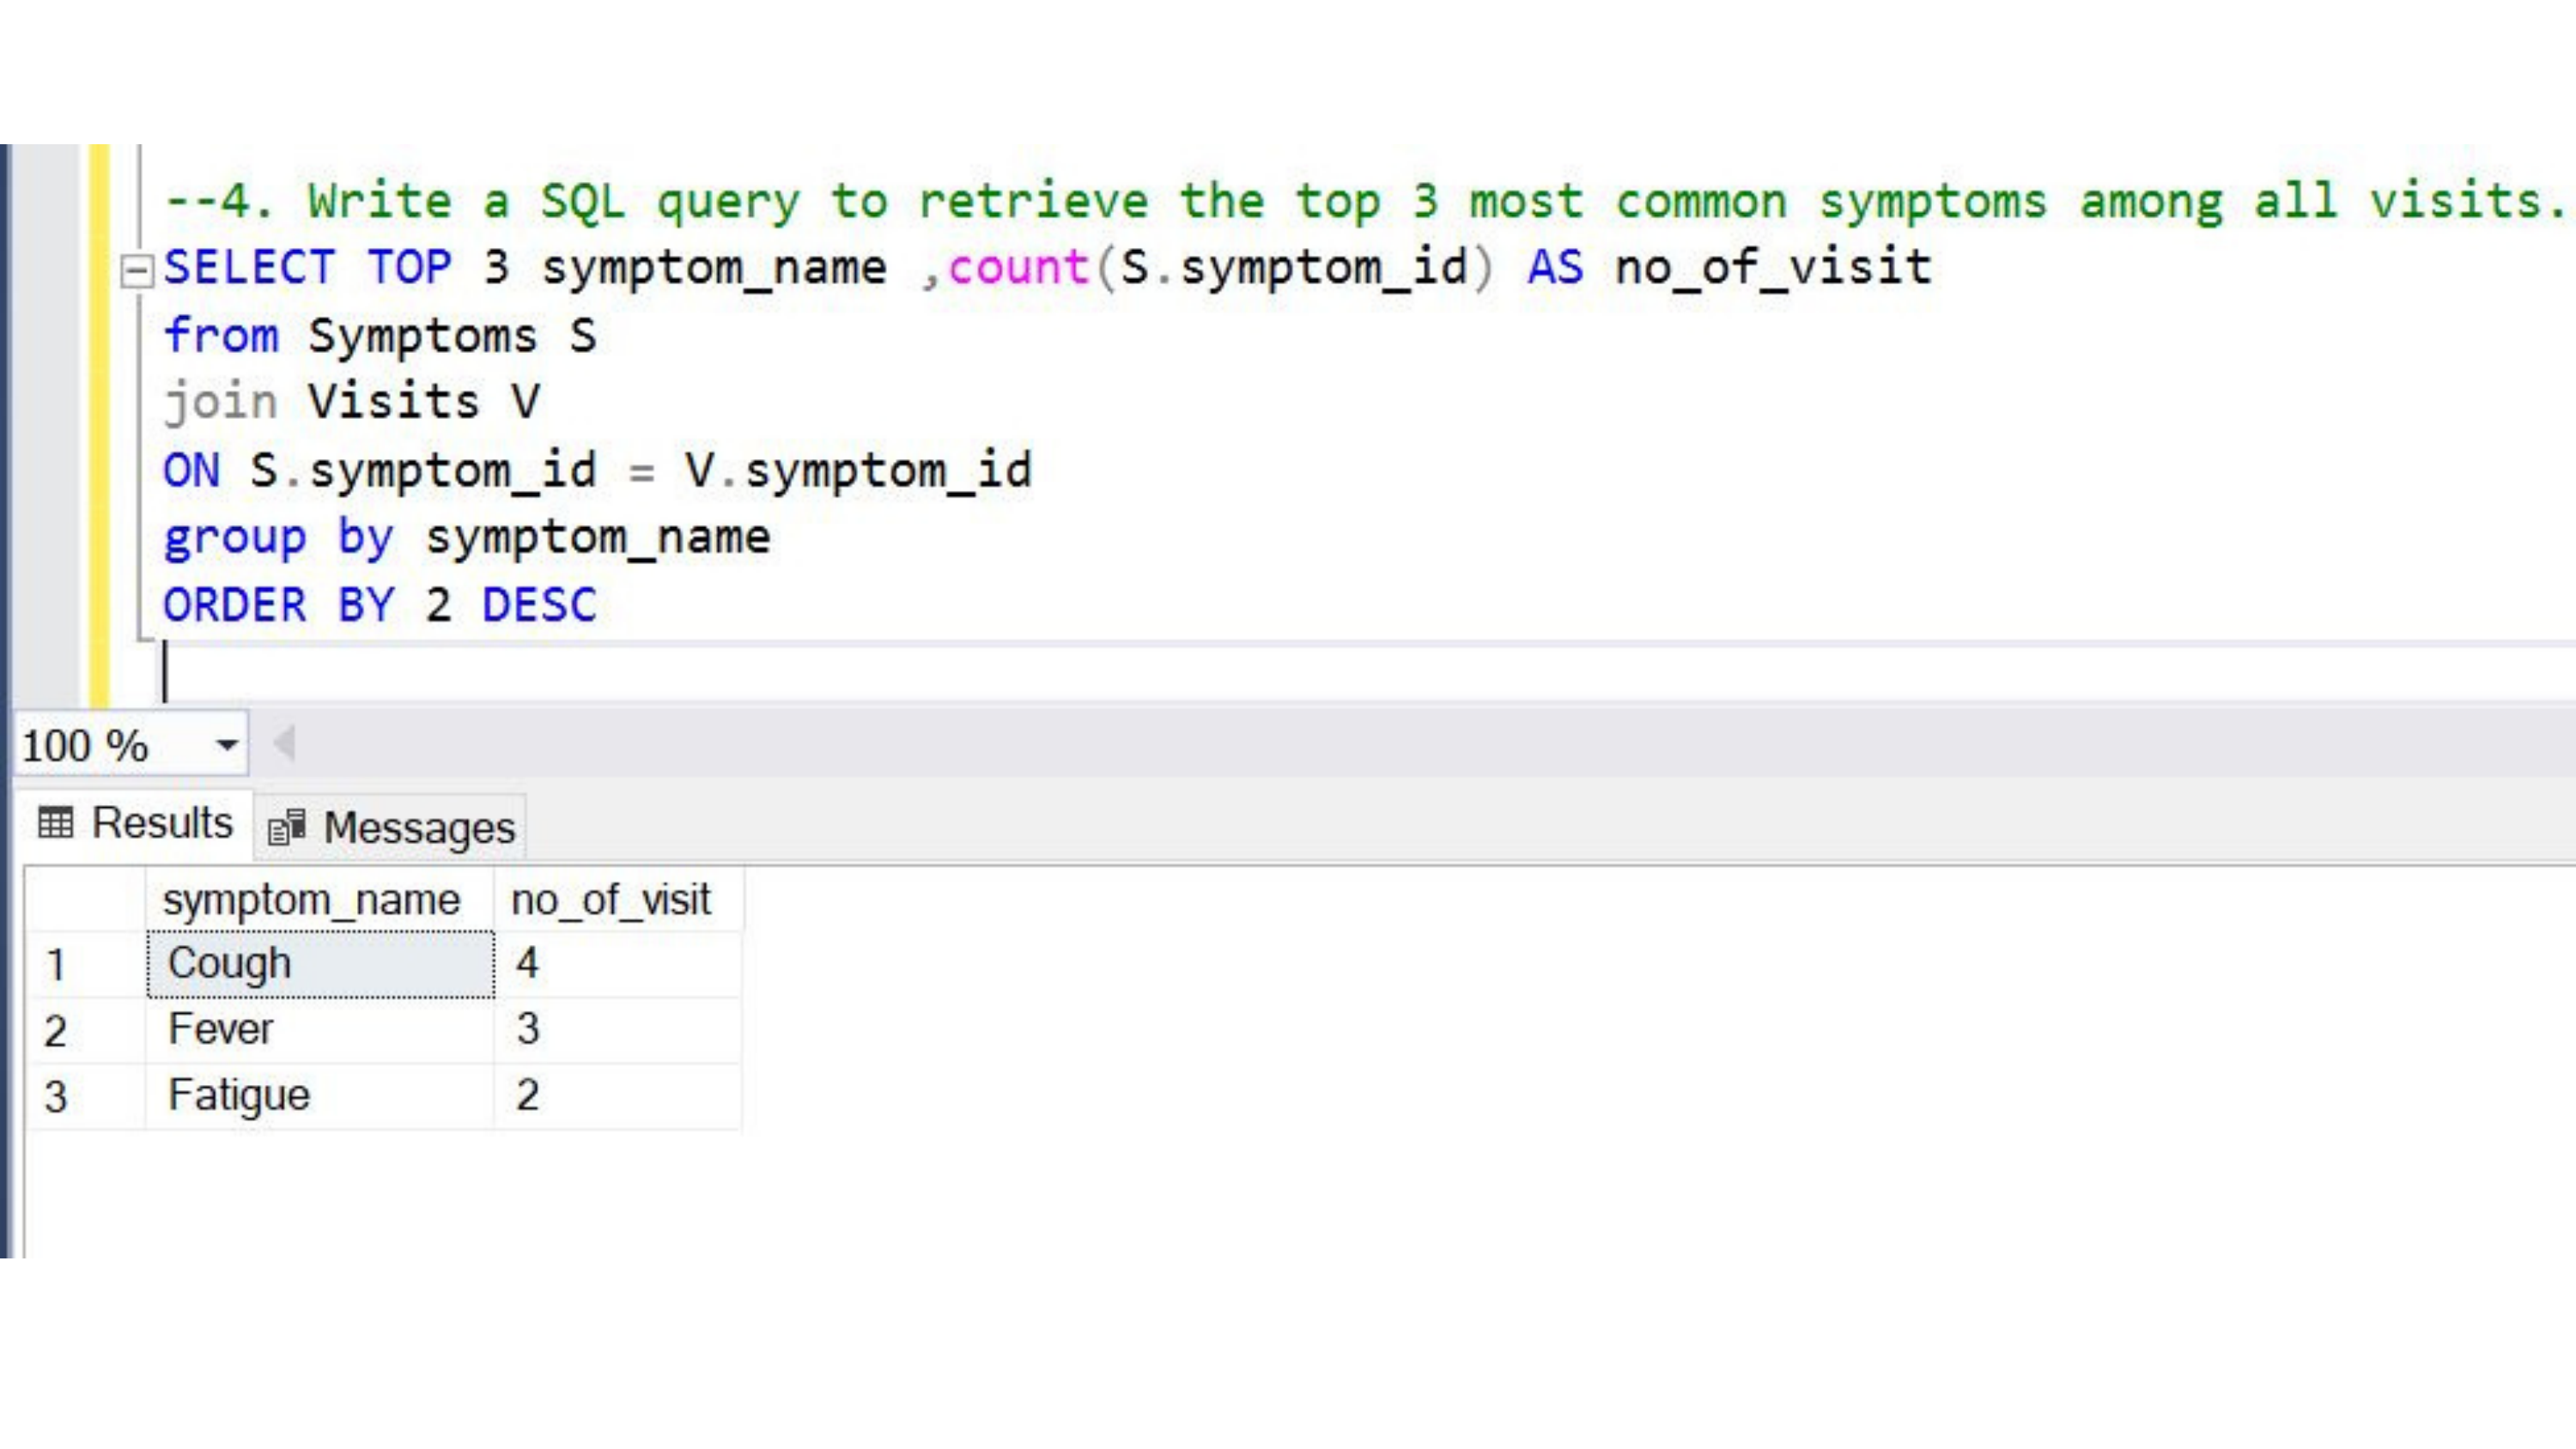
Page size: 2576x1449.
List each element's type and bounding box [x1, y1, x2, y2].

text_box [0, 144, 2576, 1258]
